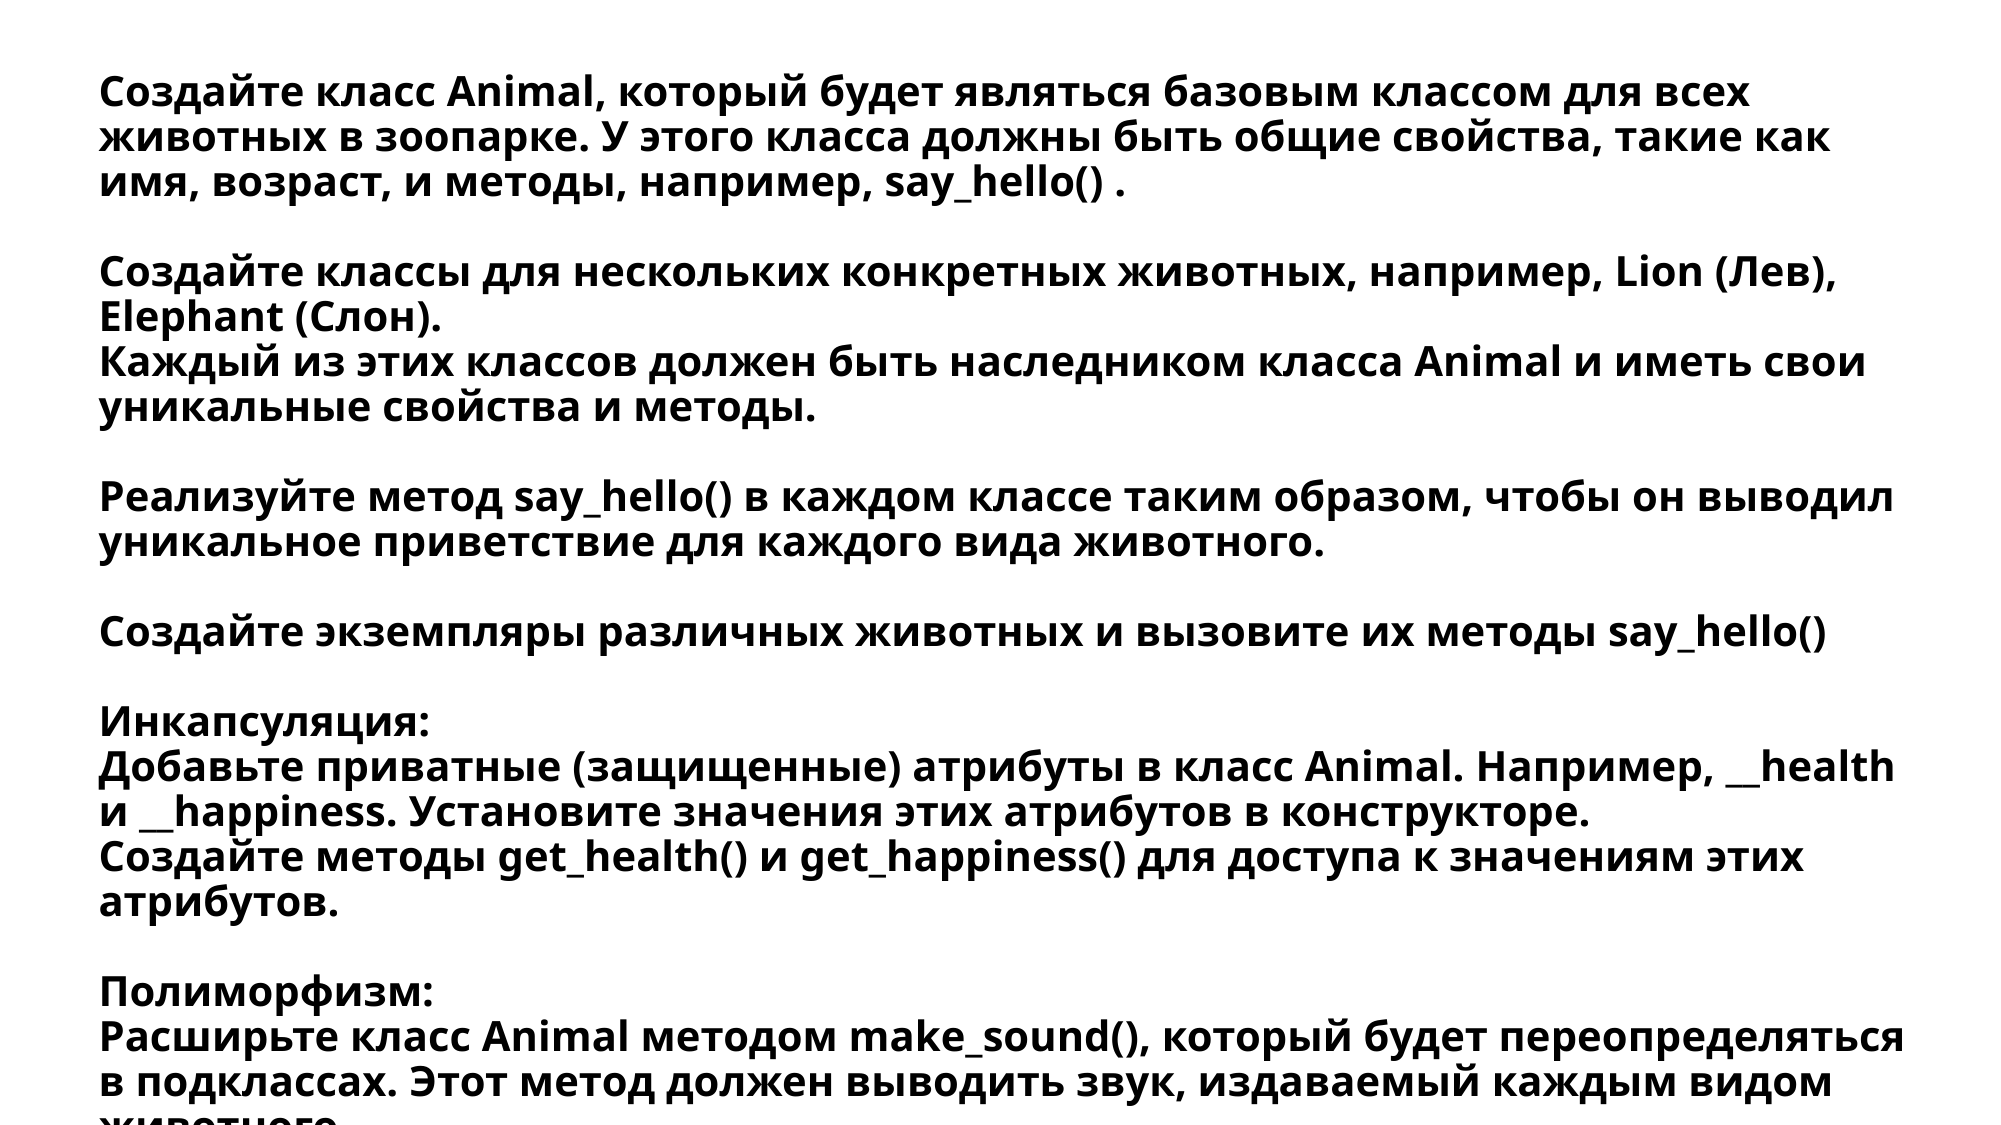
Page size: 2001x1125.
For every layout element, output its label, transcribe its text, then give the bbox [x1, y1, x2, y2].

title Создайте класс Animal, который будет являться базовым классом для всех животных в зоопарке. У этого класса должны быть общие свойства, такие как имя, возраст, и методы, например, say_hello() . Создайте классы для нескольких конкретных животных, например, Lion (Лев), Elephant (Слон). Каждый из этих классов должен быть наследником класса Animal и иметь свои уникальные свойства и методы. Реализуйте метод say_hello() в каждом классе таким образом, чтобы он выводил уникальное приветствие для каждого вида животного. Создайте экземпляры различных животных и вызовите их методы say_hello() Инкапсуляция: Добавьте приватные (защищенные) атрибуты в класс Animal. Например, __health и __happiness. Установите значения этих атрибутов в конструкторе. Создайте методы get_health() и get_happiness() для доступа к значениям этих атрибутов. Полиморфизм: Расширьте класс Animal методом make_sound(), который будет переопределяться в подклассах. Этот метод должен выводить звук, издаваемый каждым видом животного. Измените метод say_hello() в каждом подклассе так, чтобы он вызывал метод make_sound(). [83, 63, 1923, 1085]
